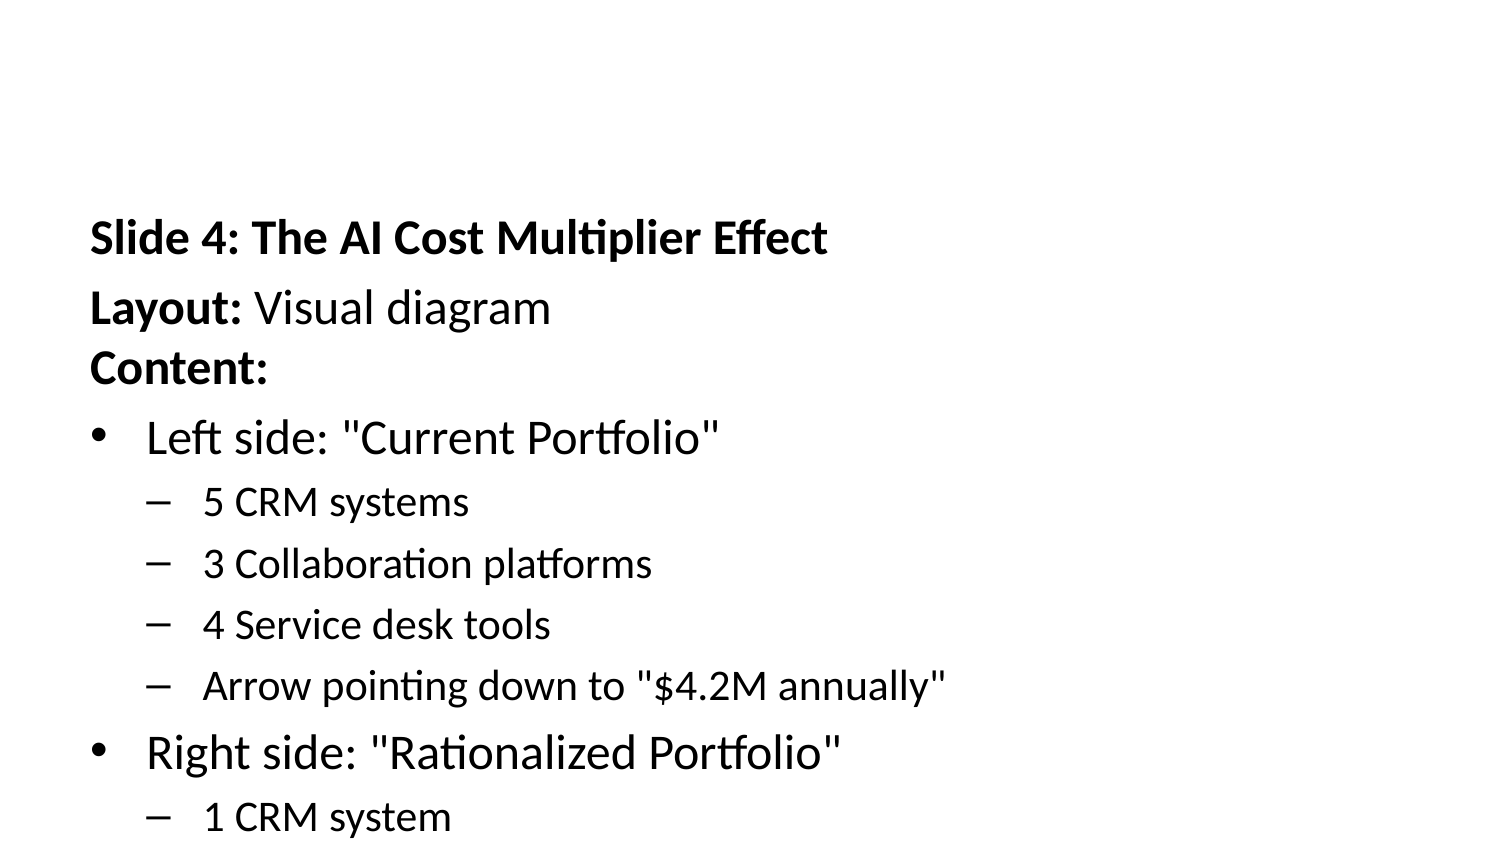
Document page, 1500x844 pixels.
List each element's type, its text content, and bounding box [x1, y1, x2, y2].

list Slide 4: The AI Cost Multiplier Effect Layout: Visual diagram Content: Left side: "Current Portfolio" 5 CRM systems 3 Collaboration platforms 4 Service desk tools Arrow pointing down to "$4.2M annually" Right side: "Rationalized Portfolio" 1 CRM system 1 Collaboration platform 1 Service desk tool Arrow pointing down to "$1.8M annually" Bottom: Large callout box "$2.4M saved annually" "Same AI capabilities. Lower cost. Forever." Visual: Simple icons for each app type, clear before/after comparison Speaker Notes: Walk through real client example [75, 196, 1425, 754]
